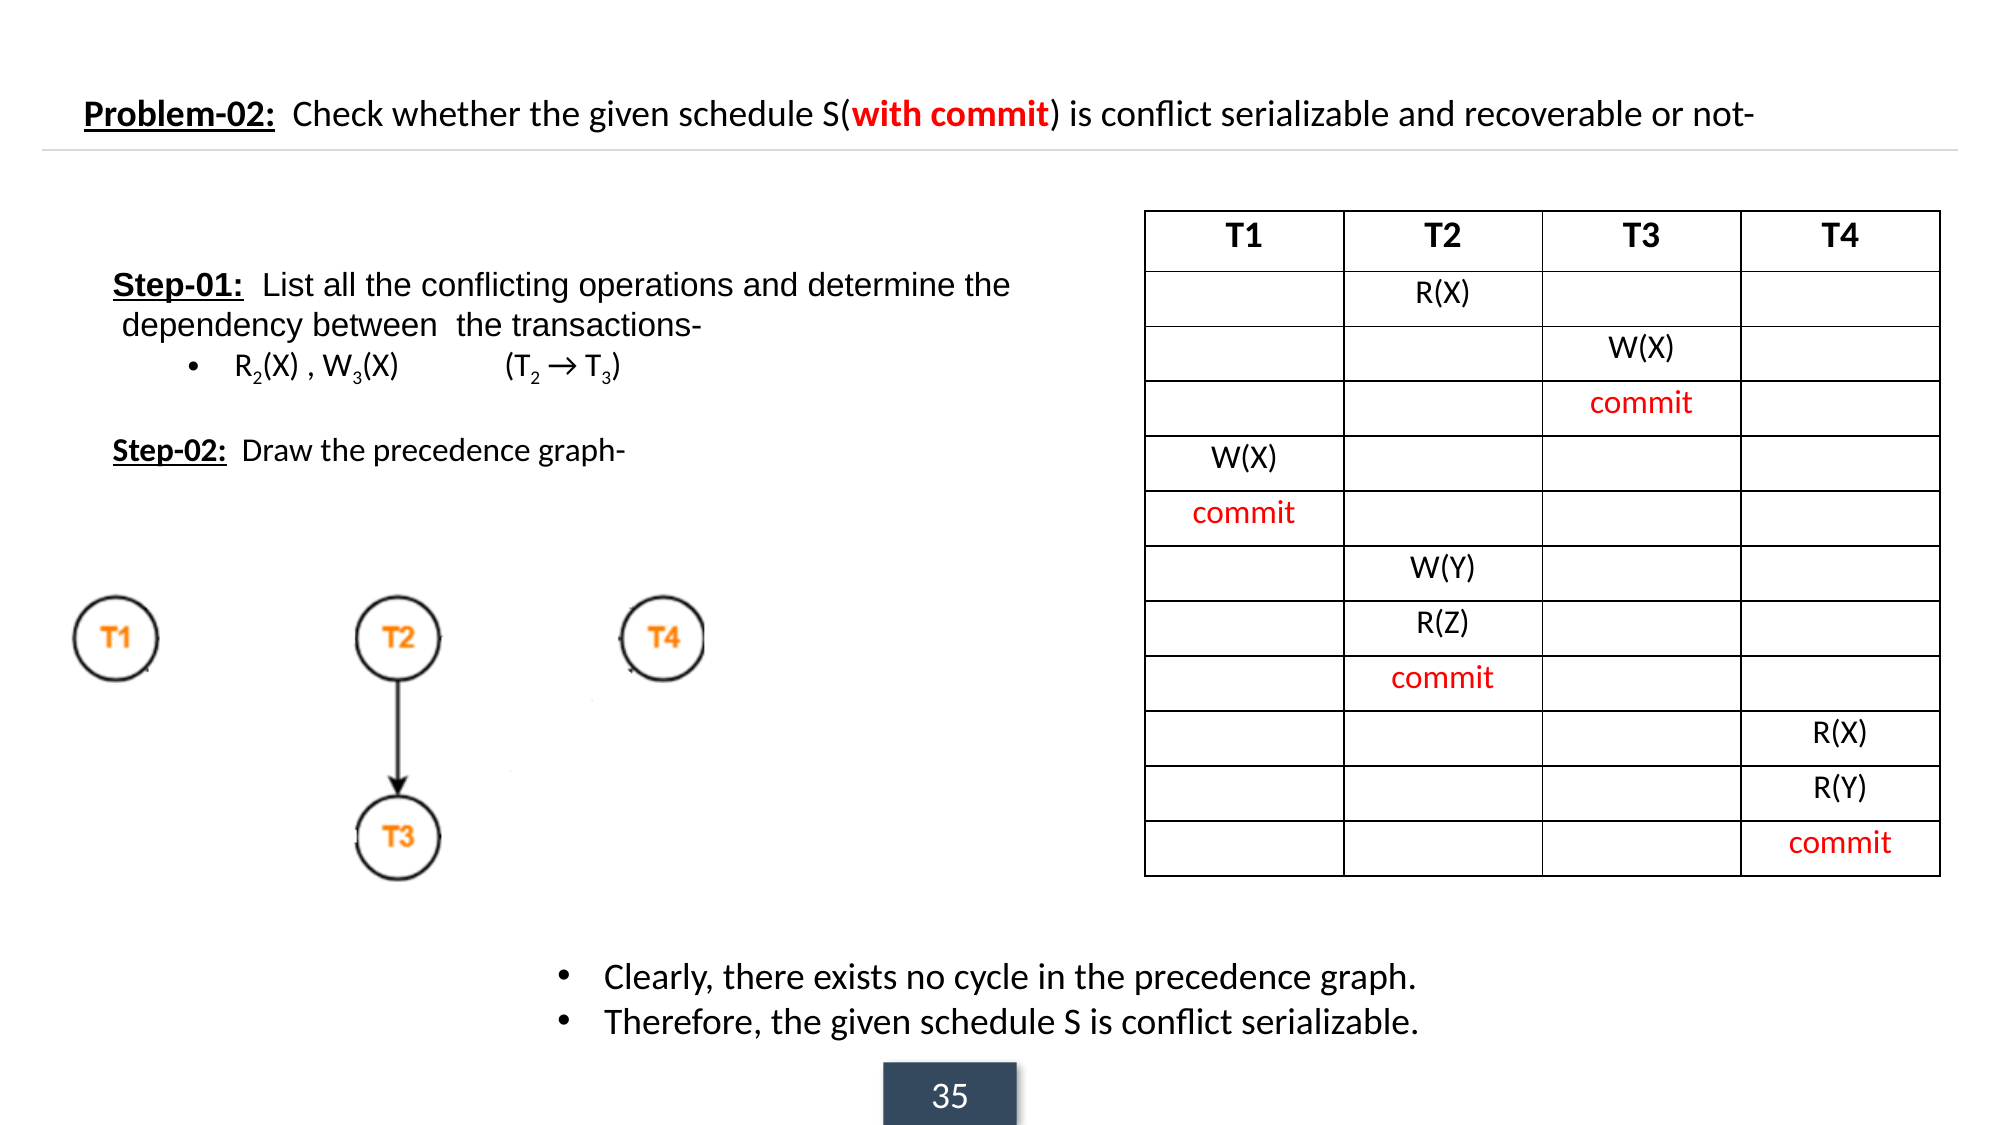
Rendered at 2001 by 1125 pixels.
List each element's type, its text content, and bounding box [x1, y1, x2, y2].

table_cell [1742, 602, 1939, 655]
table_cell commit [1742, 822, 1939, 875]
text_box Step-01: List all the conflicting operations and determine the dependency between the transactions- R2(X) , W3(X) (T2 → T3) Step-02: Draw the precedence graph- [97, 255, 1028, 521]
table_cell [1543, 767, 1740, 820]
table_cell [1146, 327, 1343, 380]
table_cell [1742, 382, 1939, 435]
table_cell [1543, 657, 1740, 710]
table_cell commit [1543, 382, 1740, 435]
text_box Clearly, there exists no cycle in the precedence graph. Therefore, the given schedule S is conflict serializable. [542, 945, 1543, 1050]
table_cell R(Y) [1742, 767, 1939, 820]
table_cell [1742, 492, 1939, 545]
table_header T1 [1146, 212, 1343, 271]
table_cell R(X) [1345, 272, 1542, 326]
table_cell W(Y) [1345, 547, 1542, 600]
table_cell [1146, 712, 1343, 765]
table_cell [1146, 272, 1343, 326]
table_cell [1146, 657, 1343, 710]
table_cell R(Z) [1345, 602, 1542, 655]
table_cell [1146, 382, 1343, 435]
table_cell [1146, 822, 1343, 875]
table_cell [1345, 382, 1542, 435]
table_cell [1742, 547, 1939, 600]
table_cell [1742, 657, 1939, 710]
table_cell [1146, 767, 1343, 820]
table_cell commit [1146, 492, 1343, 545]
table_cell W(X) [1146, 437, 1343, 490]
table_cell [1345, 437, 1542, 490]
table_cell [1345, 822, 1542, 875]
table_cell W(X) [1543, 327, 1740, 380]
table_header T2 [1345, 212, 1542, 271]
table_cell [1543, 437, 1740, 490]
table_cell R(X) [1742, 712, 1939, 765]
picture [69, 567, 728, 897]
table_cell [1543, 492, 1740, 545]
table_cell [1345, 492, 1542, 545]
table_cell [1345, 327, 1542, 380]
table_cell [1543, 272, 1740, 326]
text_box Problem-02: Check whether the given schedule S(with commit) is conflict serializable and recoverable or not- [69, 82, 1786, 142]
table_cell commit [1345, 657, 1542, 710]
table_header T3 [1543, 212, 1740, 271]
table_cell [1543, 547, 1740, 600]
table_cell [1742, 327, 1939, 380]
table_cell [1543, 822, 1740, 875]
table_cell [1742, 272, 1939, 326]
table_header T4 [1742, 212, 1939, 271]
table_cell [1543, 712, 1740, 765]
table_cell [1543, 602, 1740, 655]
table_cell [1146, 547, 1343, 600]
table_cell [1742, 437, 1939, 490]
table_cell [1345, 767, 1542, 820]
table_cell [1345, 712, 1542, 765]
table_cell [1146, 602, 1343, 655]
